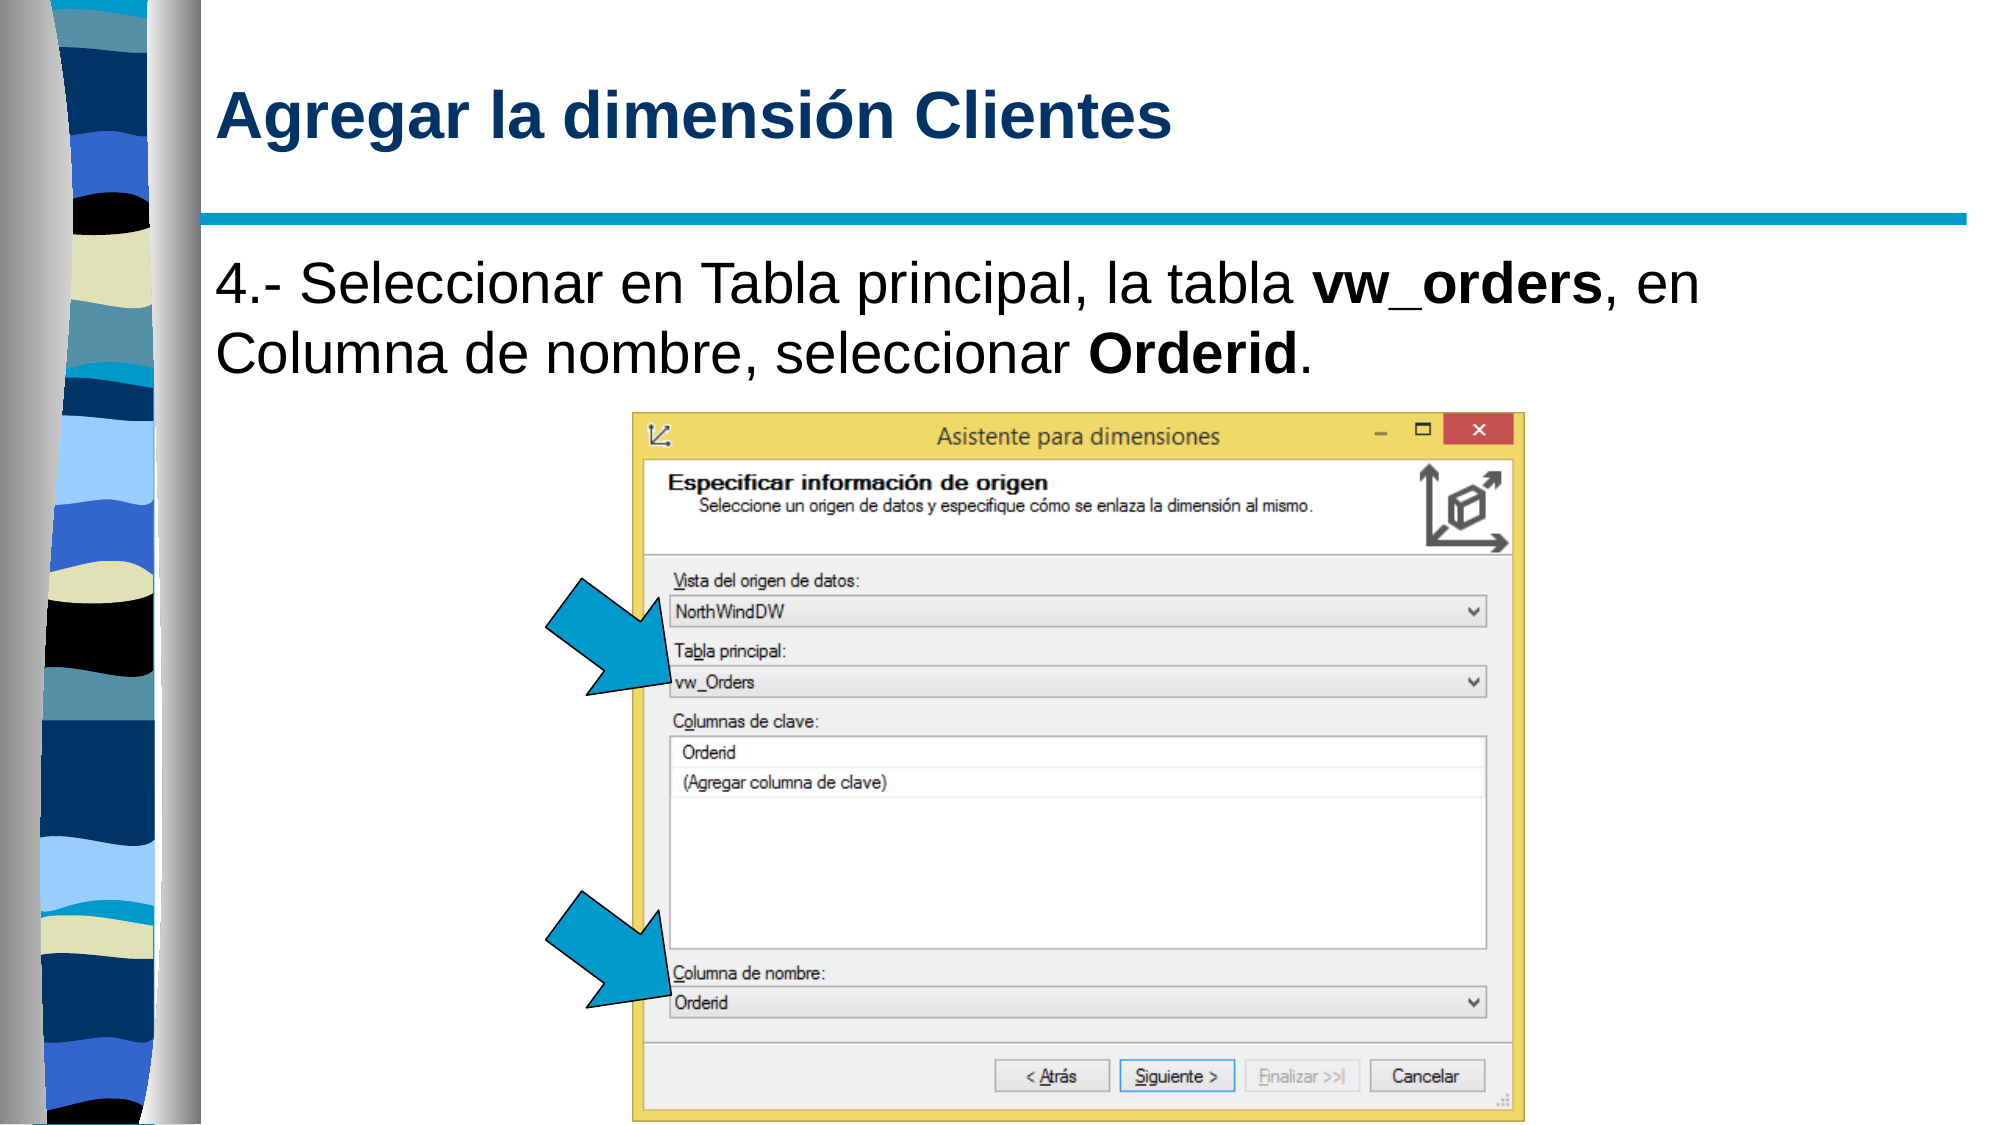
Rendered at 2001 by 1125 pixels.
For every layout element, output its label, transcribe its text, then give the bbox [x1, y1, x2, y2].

text_box [545, 890, 626, 1008]
picture [631, 412, 1525, 1123]
text_box [545, 578, 626, 696]
list 4.- Seleccionar en Tabla principal, la tabla vw_orders, en Columna de nombre, seleccionar Orderid. [199, 237, 1957, 1101]
title Agregar la dimensión Clientes [199, 18, 1957, 207]
